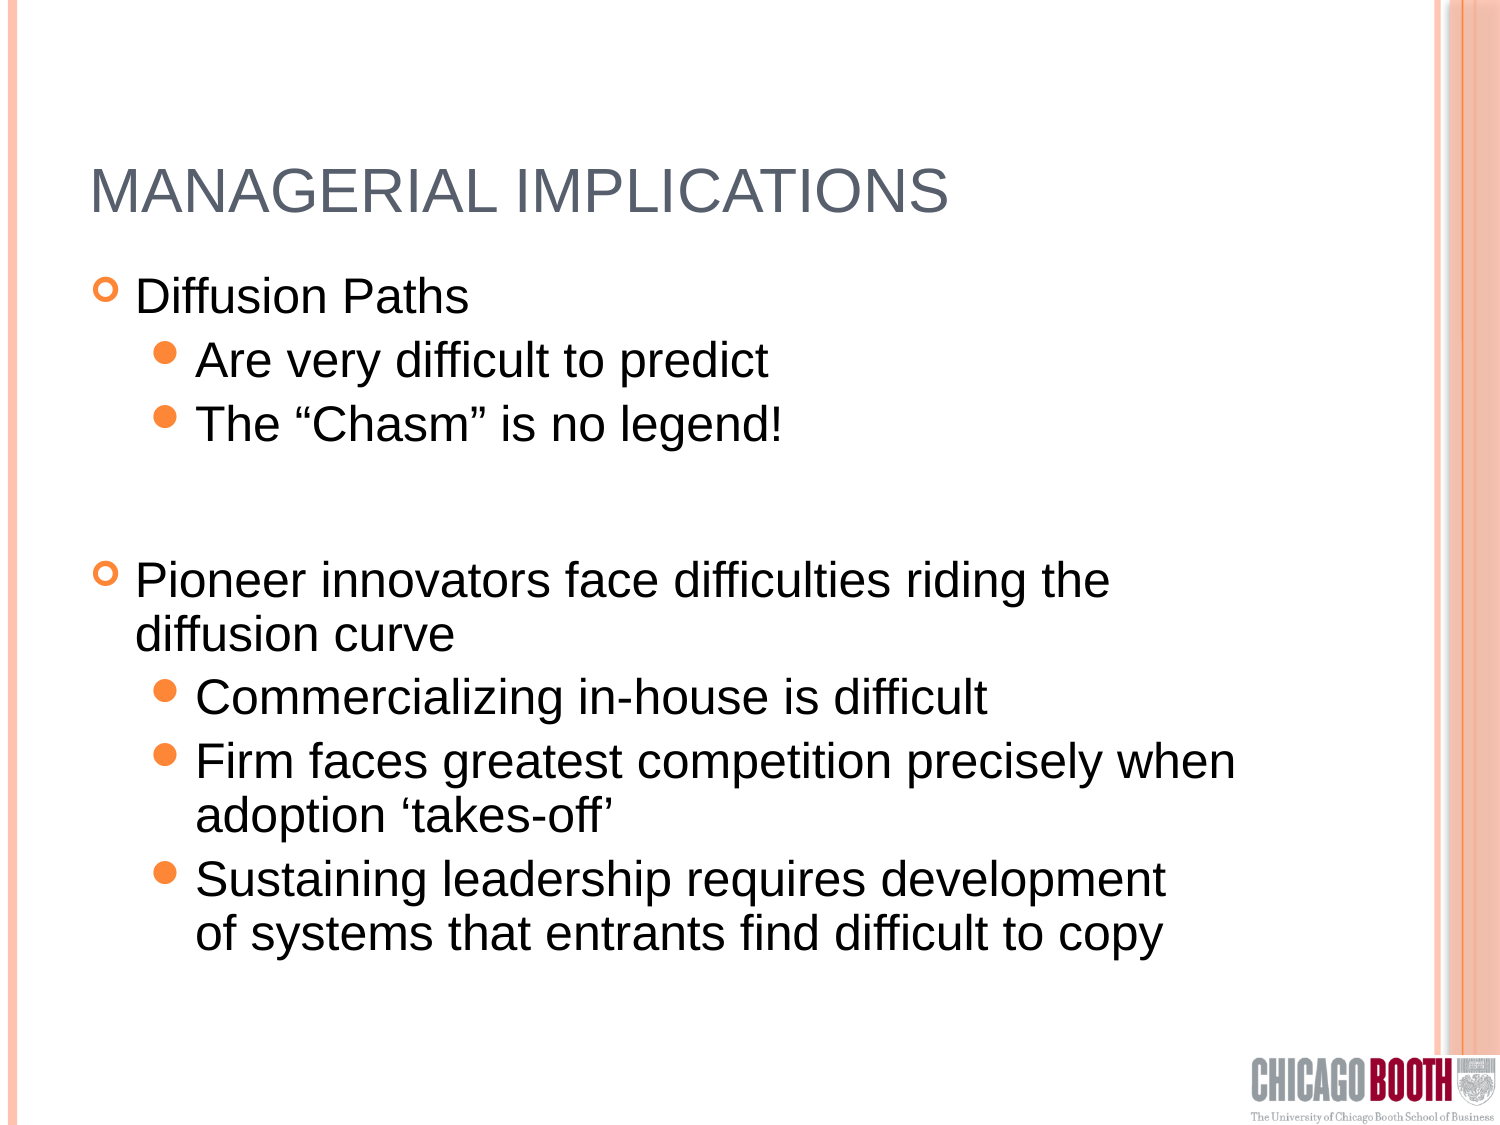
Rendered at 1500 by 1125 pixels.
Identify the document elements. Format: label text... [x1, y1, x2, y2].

title Managerial Implications [75, 45, 1300, 233]
picture [1246, 1055, 1500, 1125]
list Diffusion Paths Are very difficult to predict The “Chasm” is no legend! Pioneer innovators face difficulties riding the diffusion curve Commercializing in-house is difficult Firm faces greatest competition precisely when adoption ‘takes-off’ Sustaining leadership requires development of systems that entrants find difficult to copy [74, 262, 1301, 1063]
